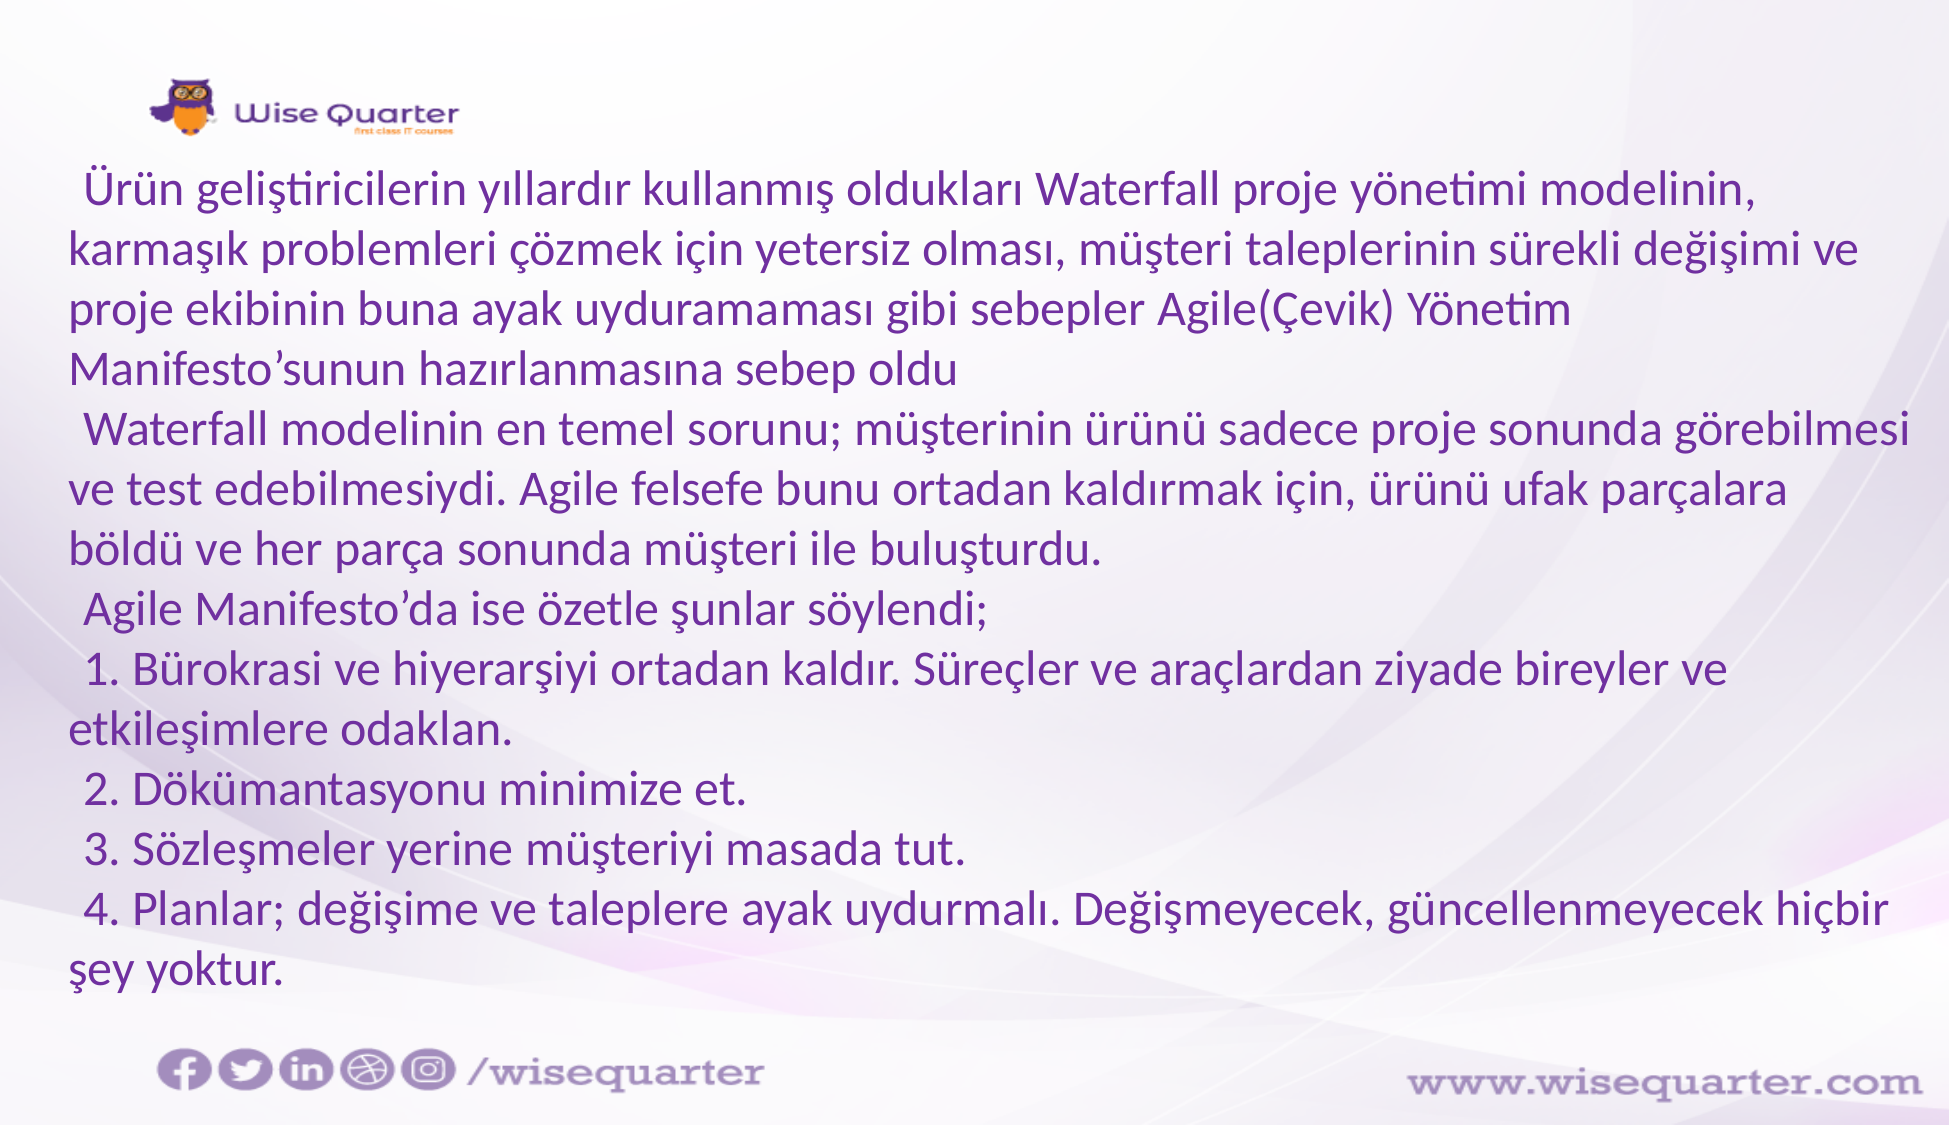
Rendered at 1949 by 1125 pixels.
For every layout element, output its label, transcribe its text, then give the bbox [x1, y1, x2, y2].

picture [0, 0, 1949, 1125]
text_box Ürün geliştiricilerin yıllardır kullanmış oldukları Waterfall proje yönetimi modelinin, karmaşık problemleri çözmek için yetersiz olması, müşteri taleplerinin sürekli değişimi ve proje ekibinin buna ayak uyduramaması gibi sebepler Agile(Çevik) Yönetim Manifesto’sunun hazırlanmasına sebep oldu Waterfall modelinin en temel sorunu; müşterinin ürünü sadece proje sonunda görebilmesi ve test edebilmesiydi. Agile felsefe bunu ortadan kaldırmak için, ürünü ufak parçalara böldü ve her parça sonunda müşteri ile buluşturdu. Agile Manifesto’da ise özetle şunlar söylendi; 1. Bürokrasi ve hiyerarşiyi ortadan kaldır. Süreçler ve araçlardan ziyade bireyler ve etkileşimlere odaklan. 2. Dökümantasyonu minimize et. 3. Sözleşmeler yerine müşteriyi masada tut. 4. Planlar; değişime ve taleplere ayak uydurmalı. Değişmeyecek, güncellenmeyecek hiçbir şey yoktur. [53, 78, 1932, 917]
